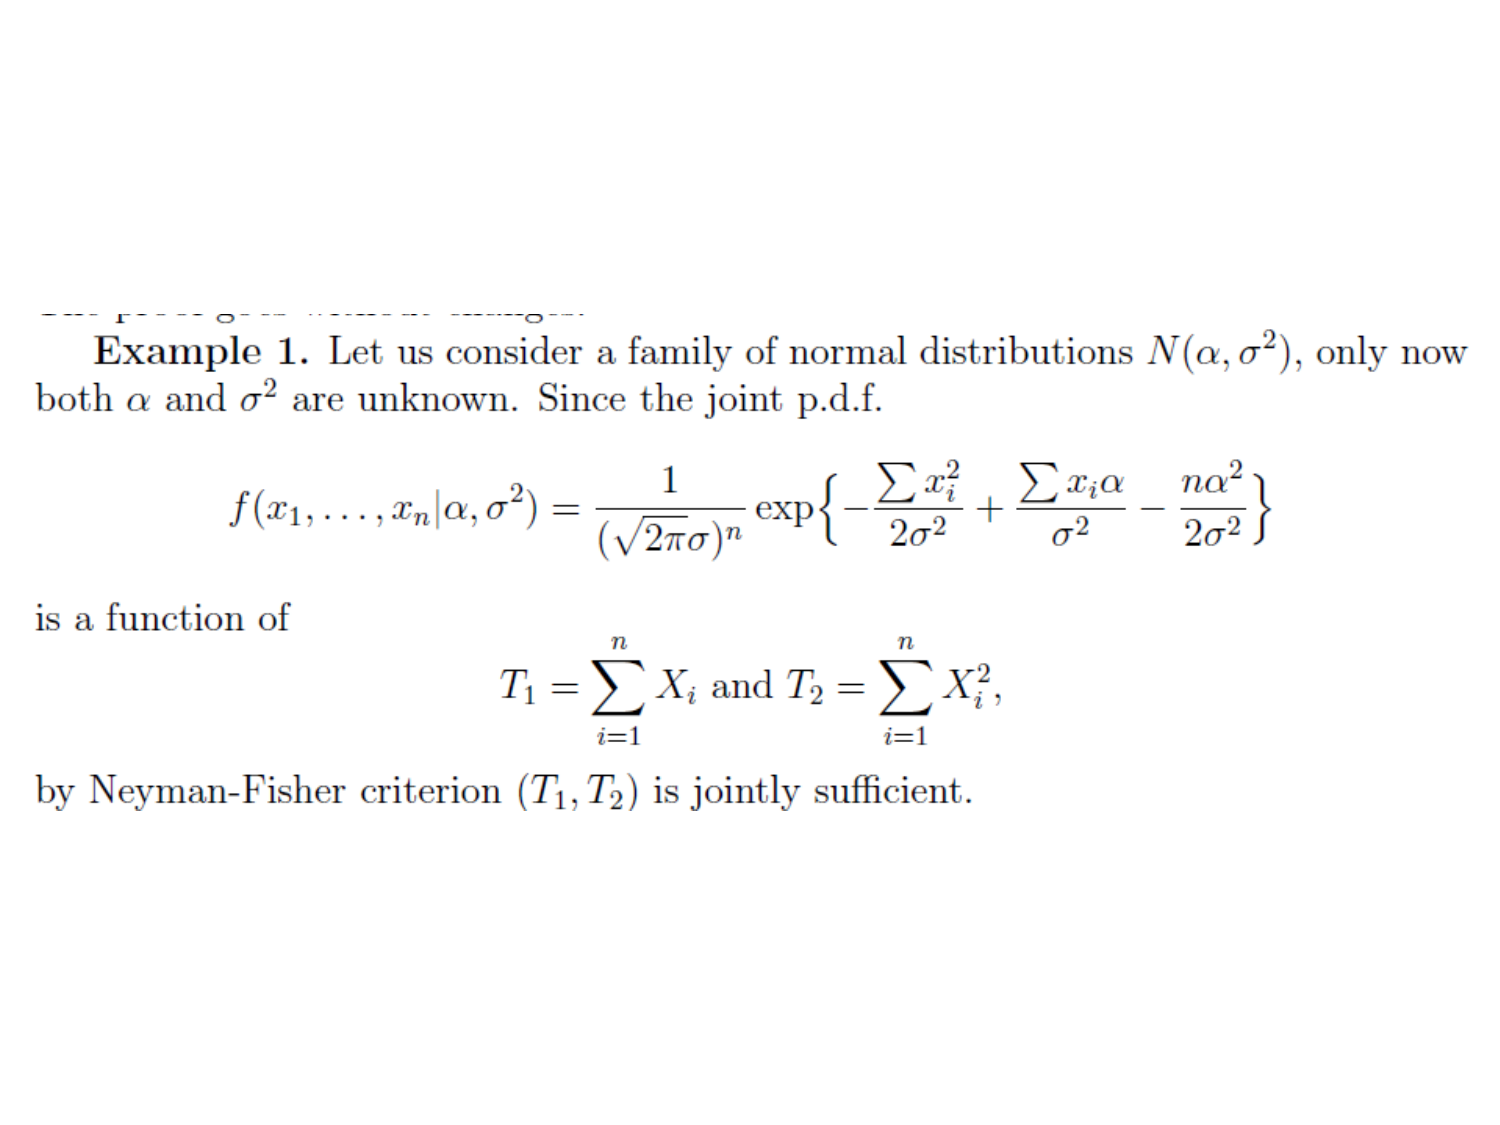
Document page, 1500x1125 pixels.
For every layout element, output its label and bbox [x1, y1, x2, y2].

picture [8, 314, 1492, 811]
